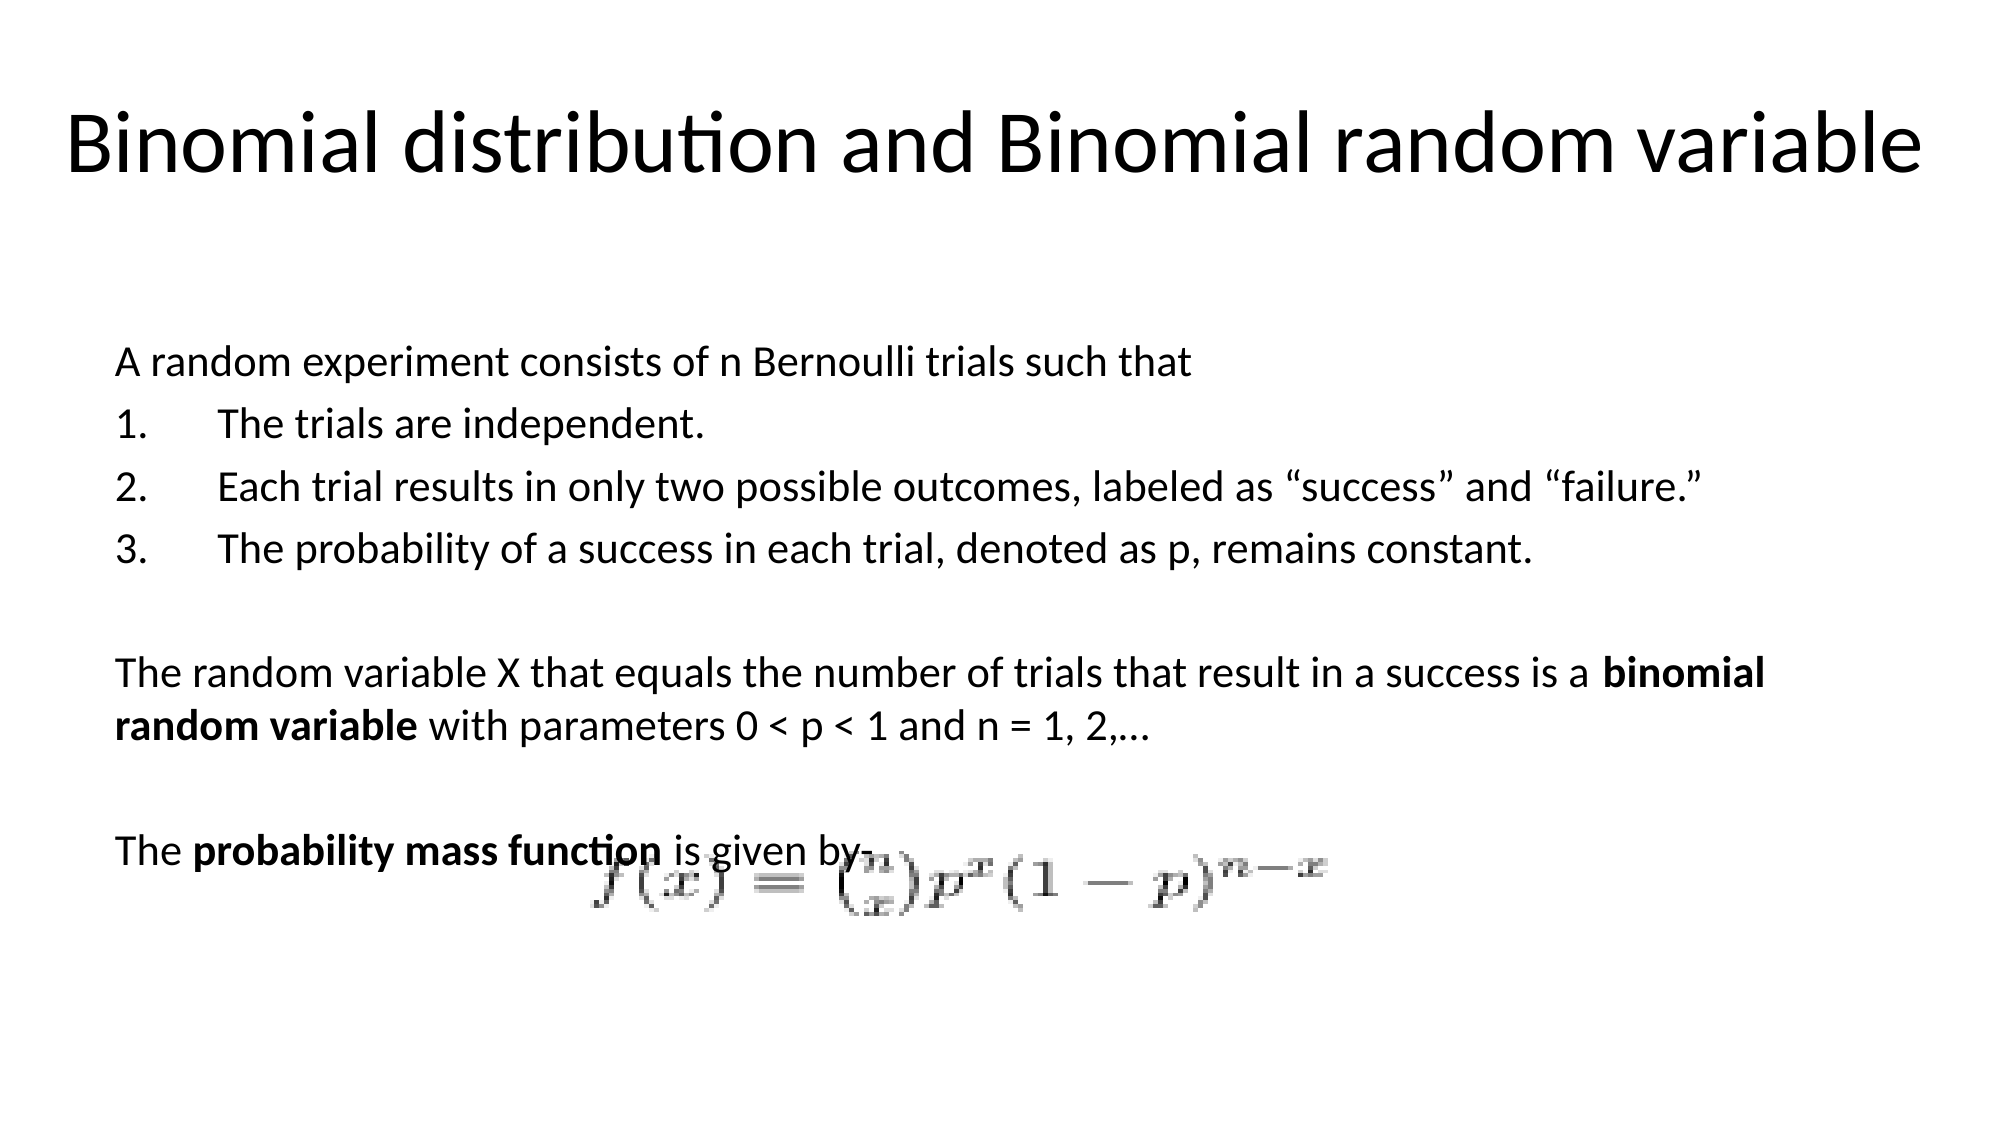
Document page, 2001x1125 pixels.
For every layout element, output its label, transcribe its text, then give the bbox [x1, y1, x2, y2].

list A random experiment consists of n Bernoulli trials such that The trials are independent. Each trial results in only two possible outcomes, labeled as “success” and “failure.” The probability of a success in each trial, denoted as p, remains constant. The random variable X that equals the number of trials that result in a success is a binomial random variable with parameters 0 < p < 1 and n = 1, 2,… The probability mass function is given by- [99, 262, 1900, 1005]
picture [590, 851, 1328, 916]
title Binomial distribution and Binomial random variable [0, 42, 2000, 231]
